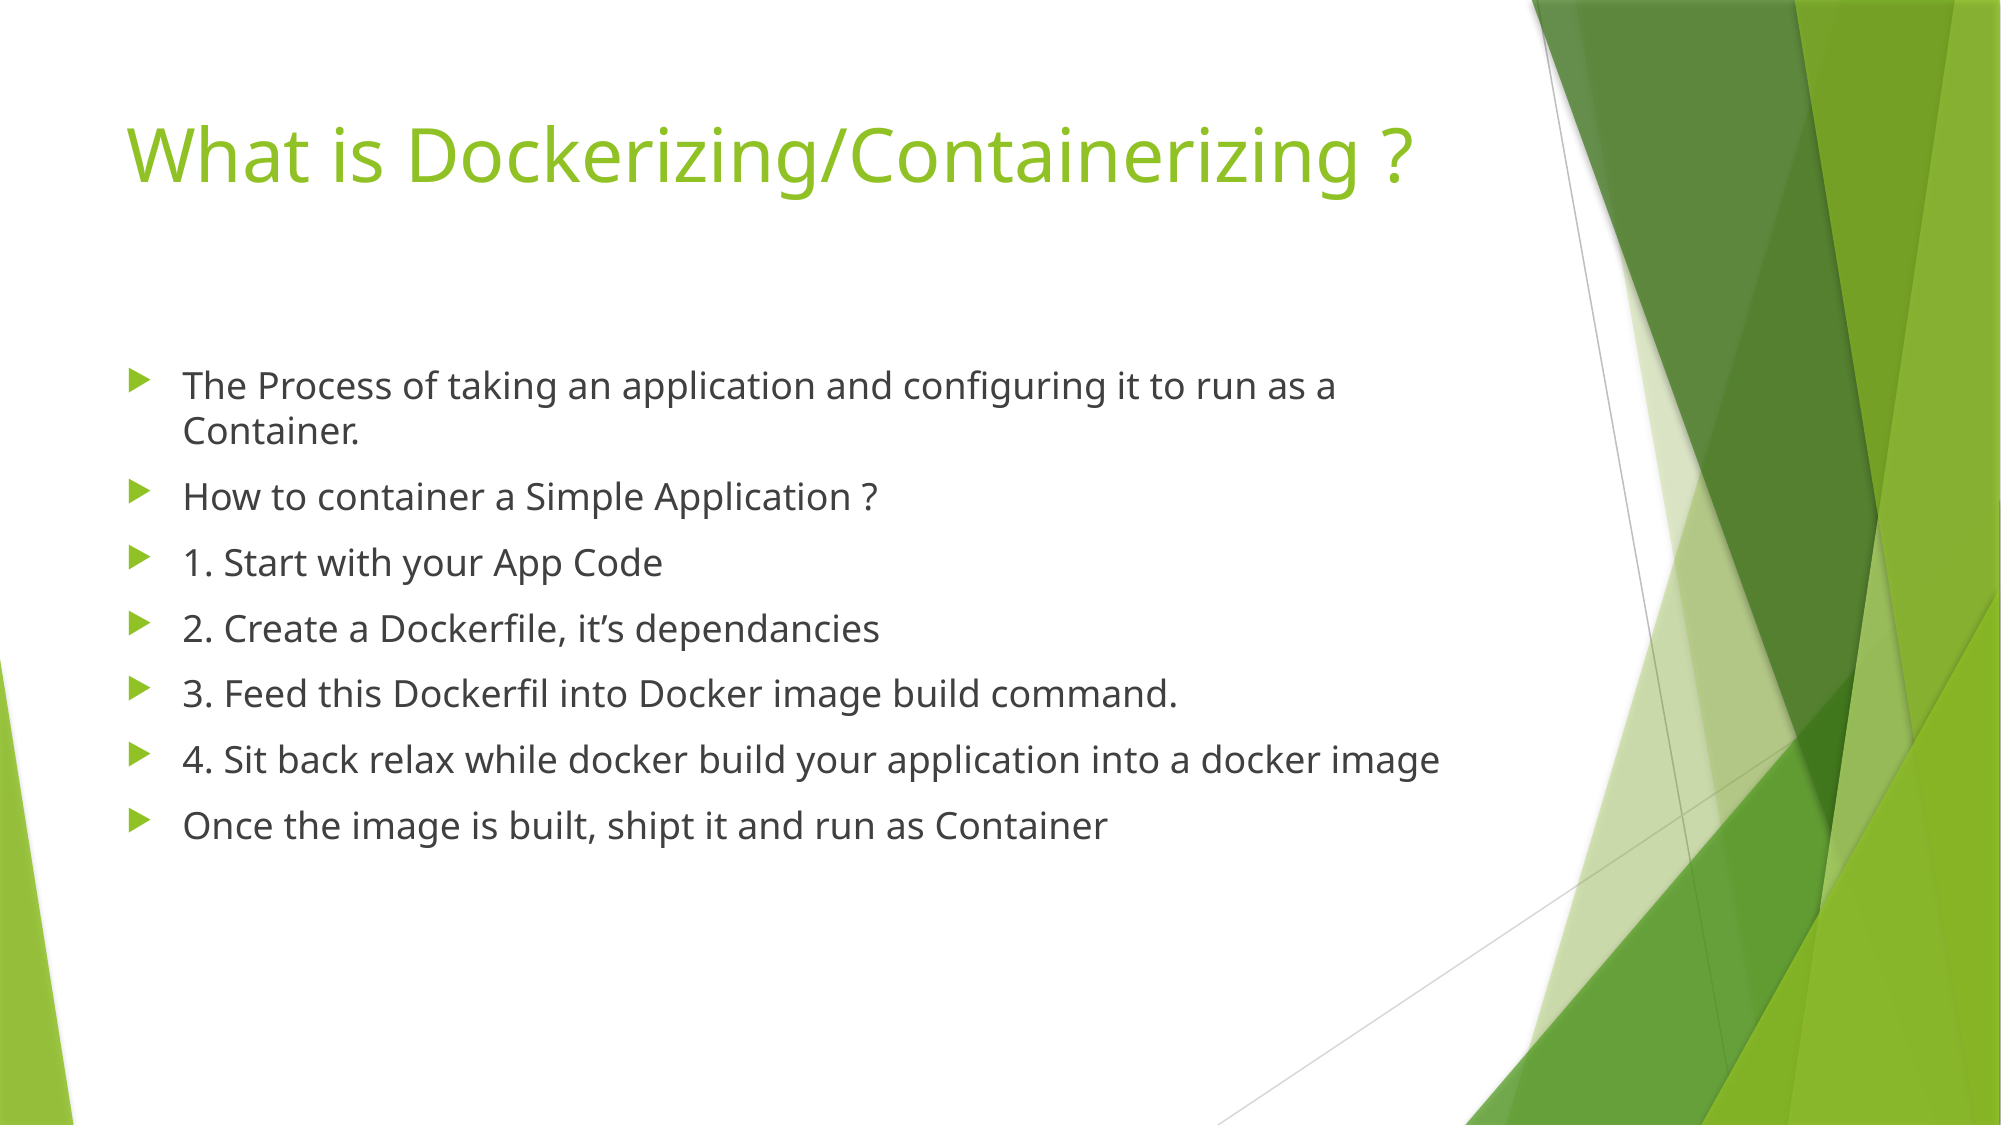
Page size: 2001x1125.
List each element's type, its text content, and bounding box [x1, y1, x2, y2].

list The Process of taking an application and configuring it to run as a Container. How to container a Simple Application ? 1. Start with your App Code 2. Create a Dockerfile, it’s dependancies 3. Feed this Dockerfil into Docker image build command. 4. Sit back relax while docker build your application into a docker image Once the image is built, shipt it and run as Container [111, 354, 1522, 992]
title What is Dockerizing/Containerizing ? [111, 99, 1522, 317]
